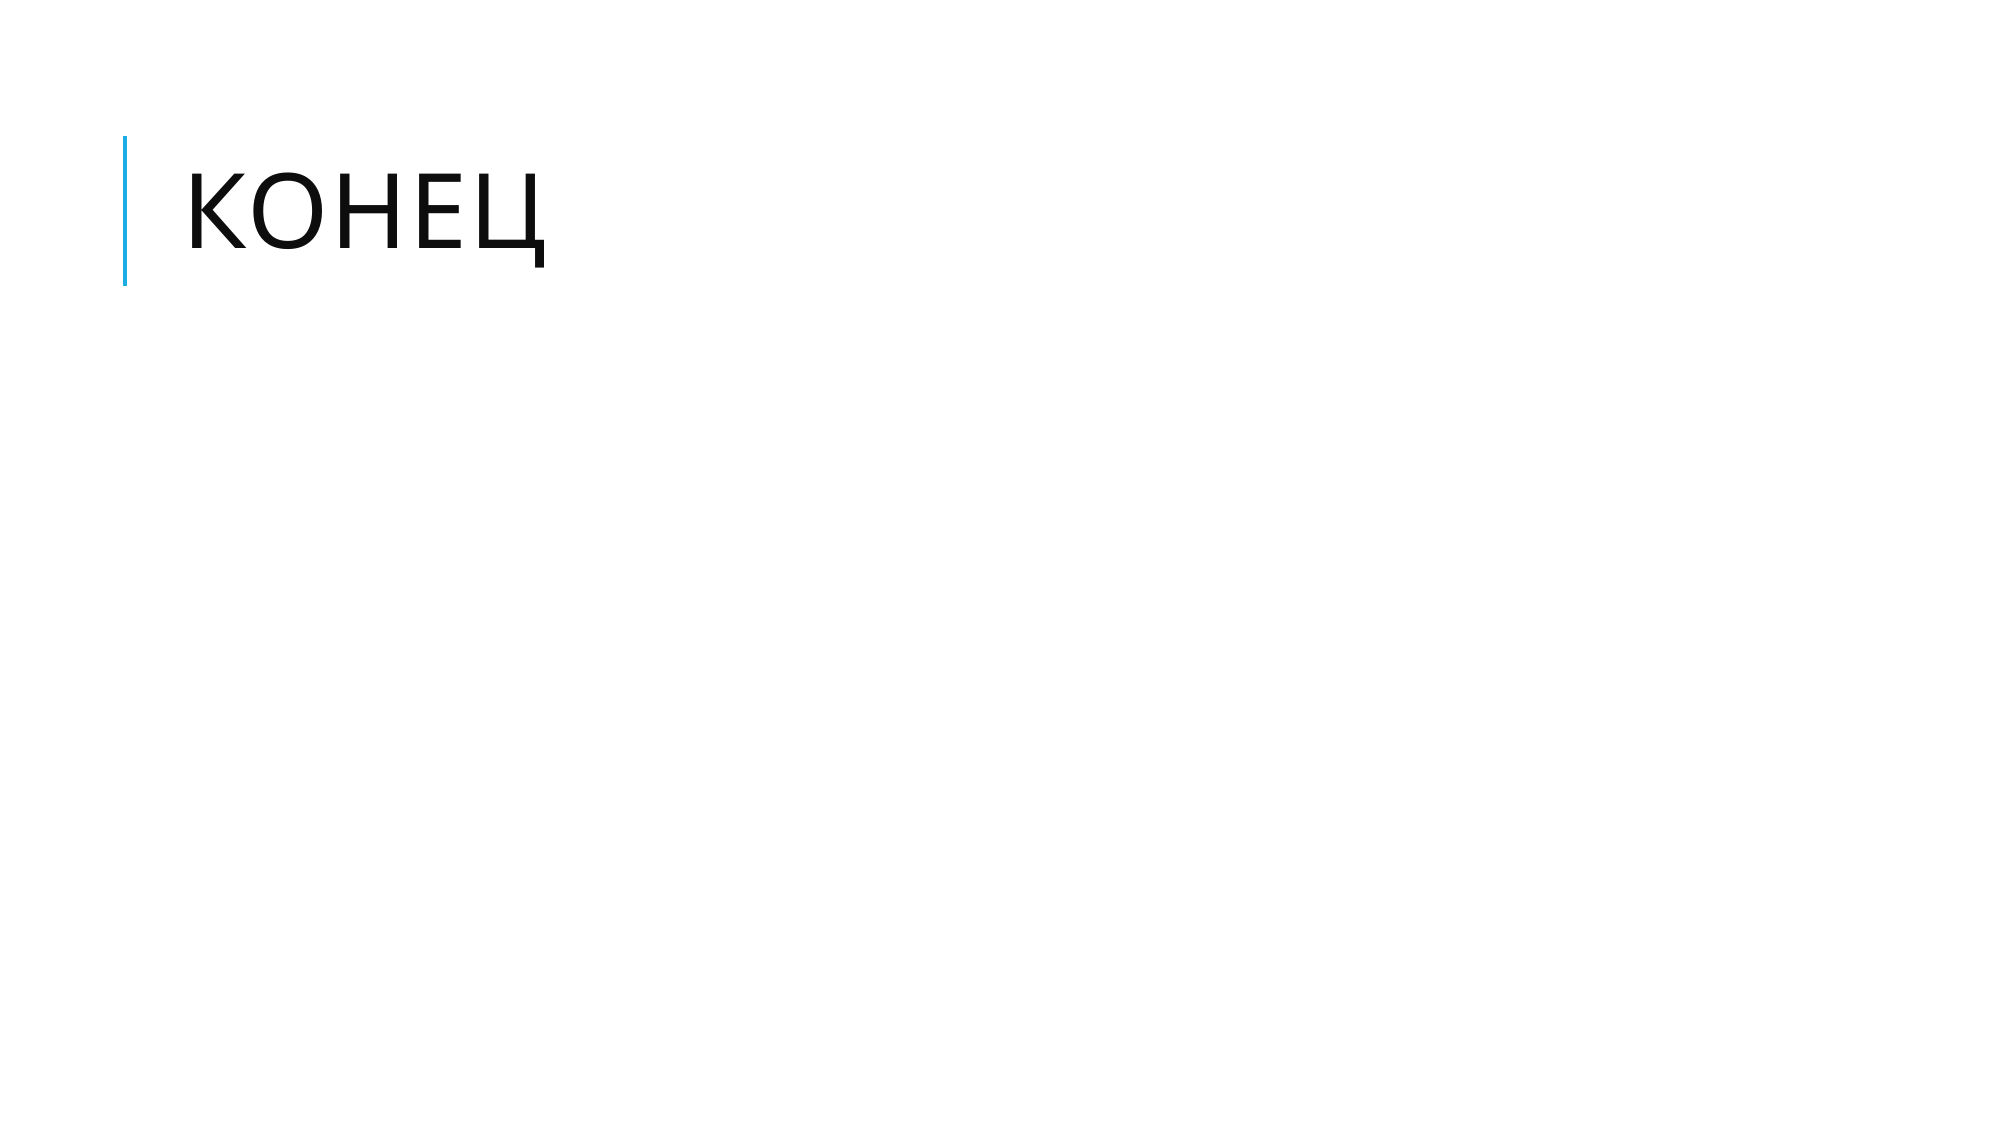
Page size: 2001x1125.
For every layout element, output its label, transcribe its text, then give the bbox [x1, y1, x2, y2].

title Конец [168, 96, 1763, 342]
